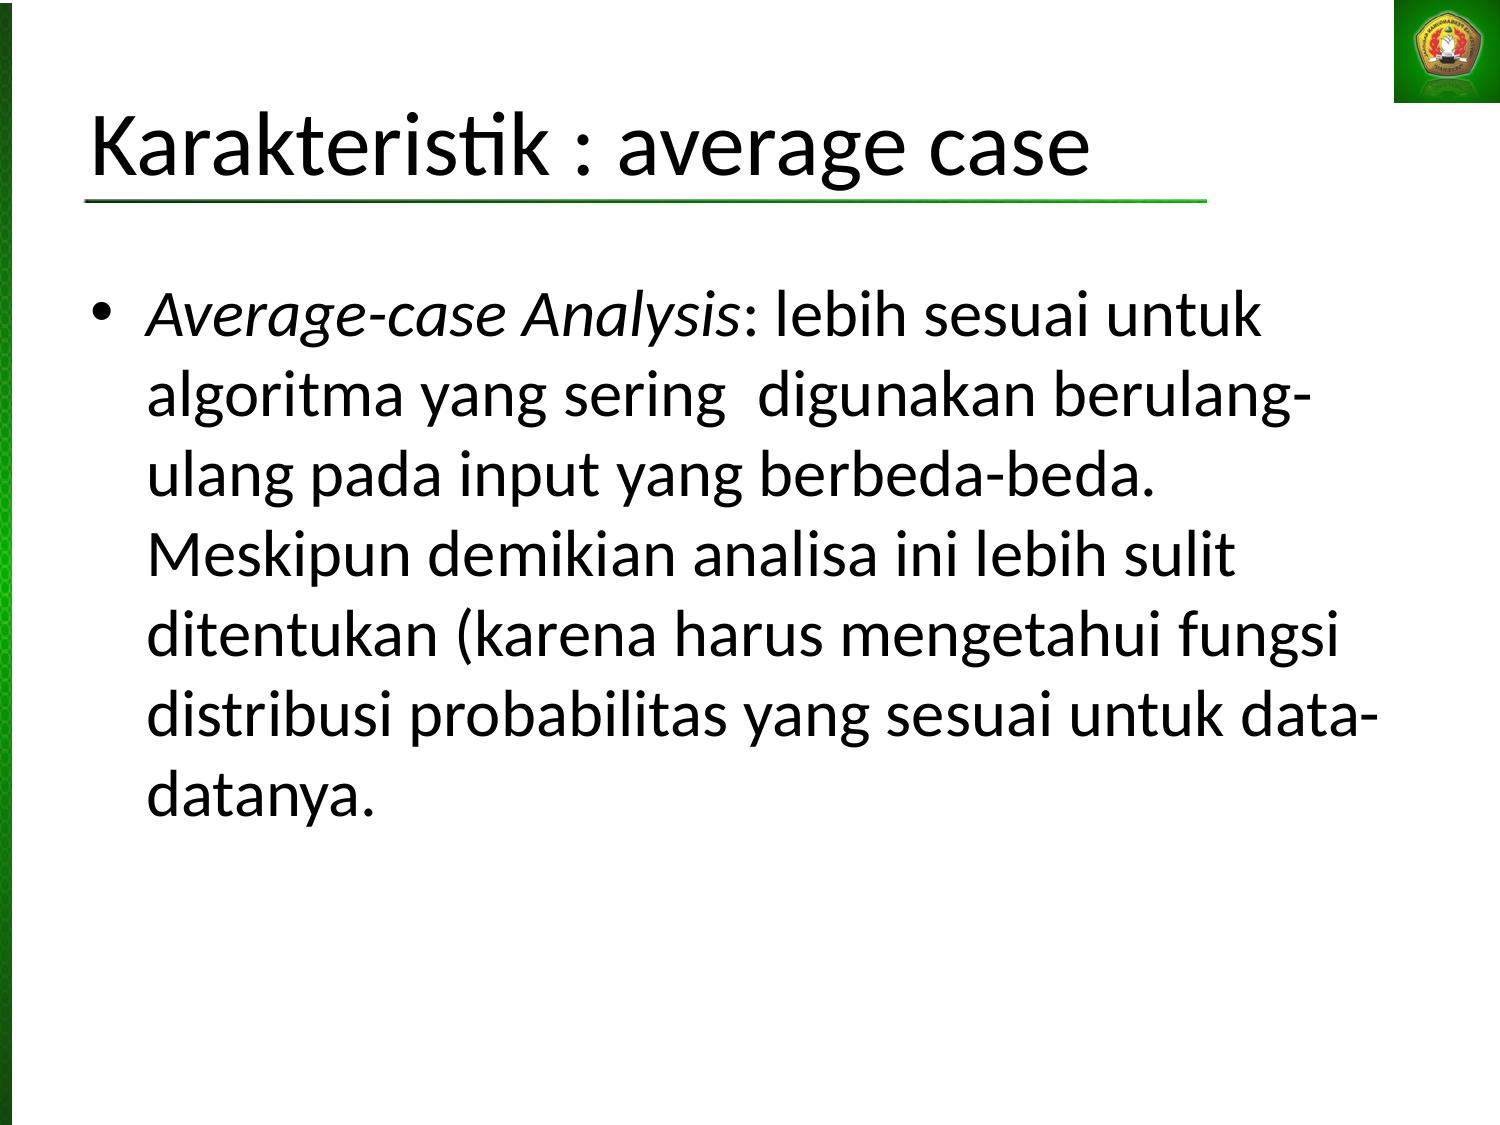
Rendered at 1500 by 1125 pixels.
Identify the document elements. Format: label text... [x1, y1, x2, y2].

picture [0, 3, 12, 1125]
title Karakteristik : average case [75, 45, 1425, 233]
picture [1394, 0, 1500, 103]
list Average-case Analysis: lebih sesuai untuk algoritma yang sering digunakan berulang-ulang pada input yang berbeda-beda. Meskipun demikian analisa ini lebih sulit ditentukan (karena harus mengetahui fungsi distribusi probabilitas yang sesuai untuk data-datanya. [75, 262, 1425, 1006]
